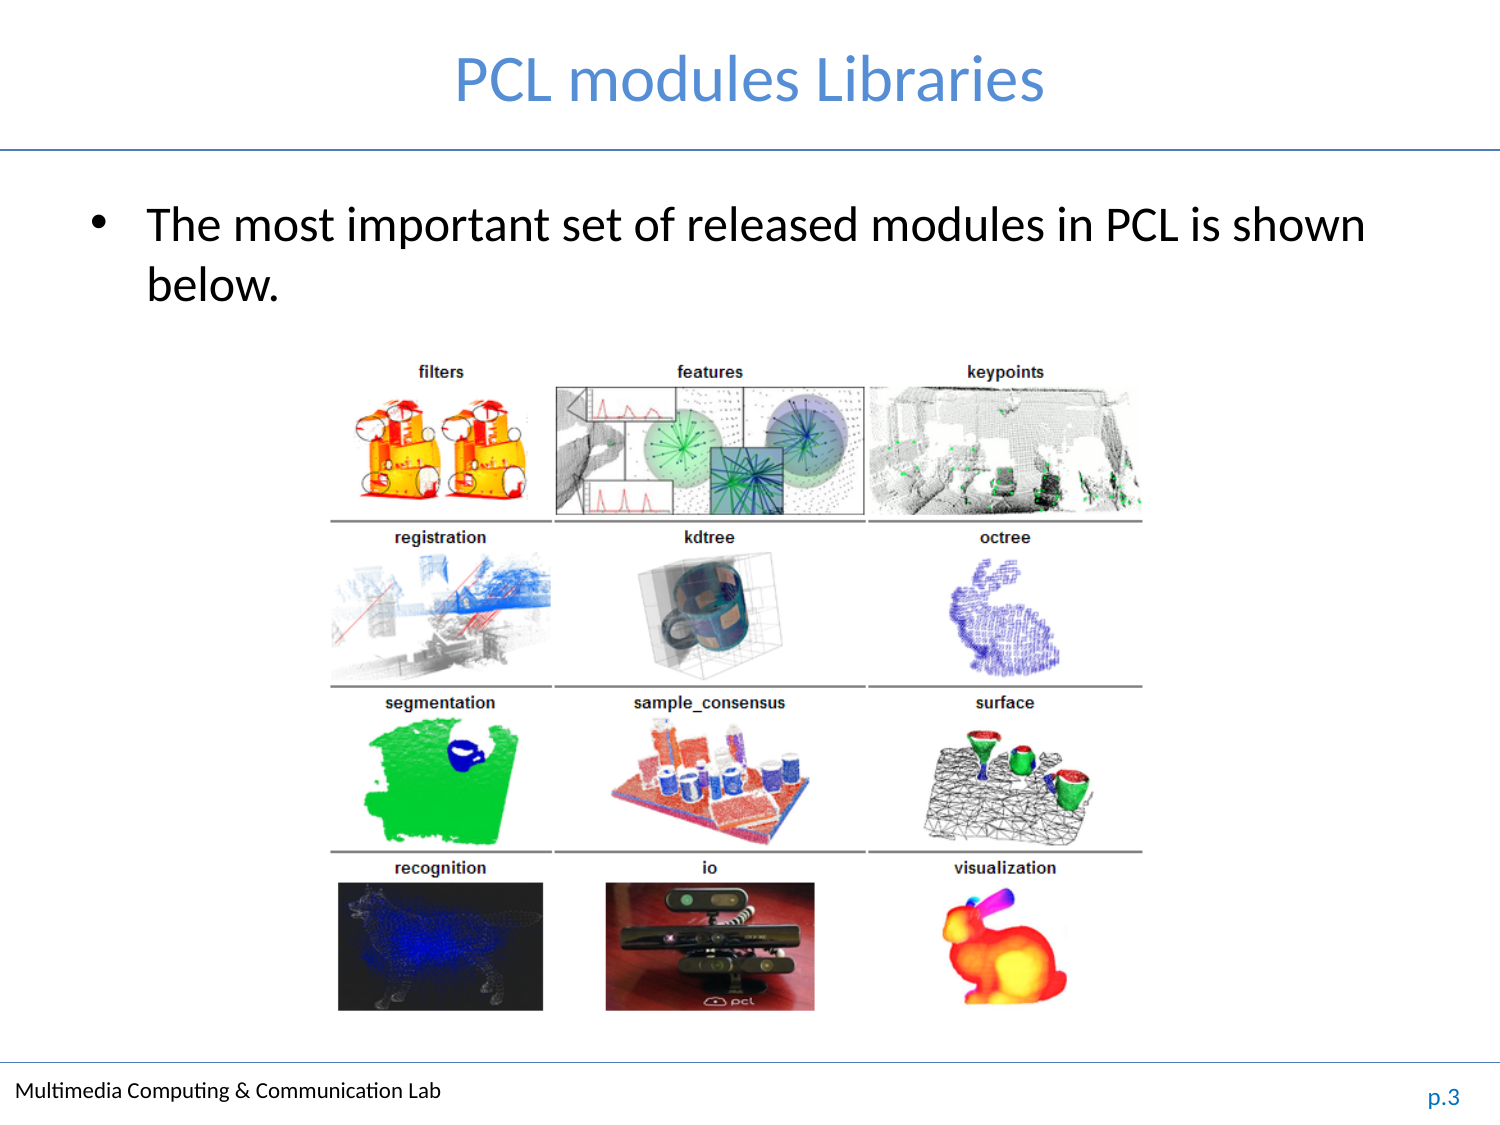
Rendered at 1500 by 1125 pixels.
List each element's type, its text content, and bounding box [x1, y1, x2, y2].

slide_number p.3 [1387, 1066, 1475, 1125]
title PCL modules Libraries [75, 12, 1425, 138]
text_box Multimedia Computing & Communication Lab [0, 1068, 475, 1125]
list The most important set of released modules in PCL is shown below. [75, 183, 1425, 1083]
picture [327, 360, 1149, 1016]
